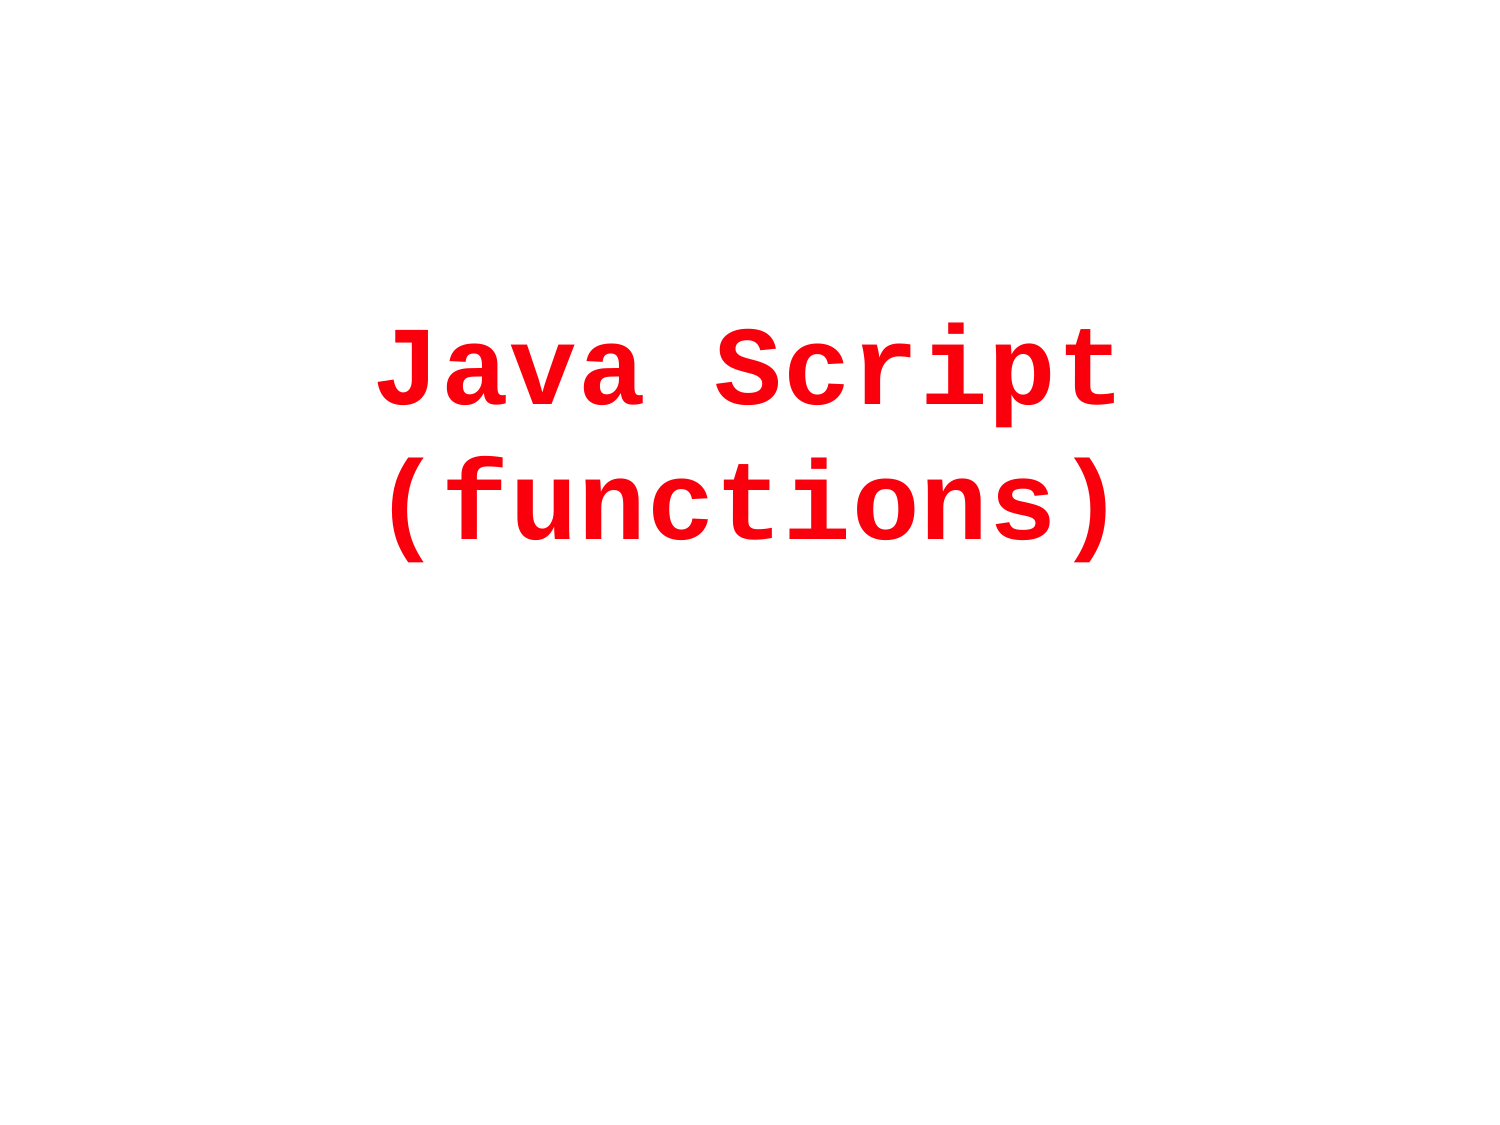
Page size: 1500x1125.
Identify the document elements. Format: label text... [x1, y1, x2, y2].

title Java Script (functions) [29, 160, 1471, 693]
